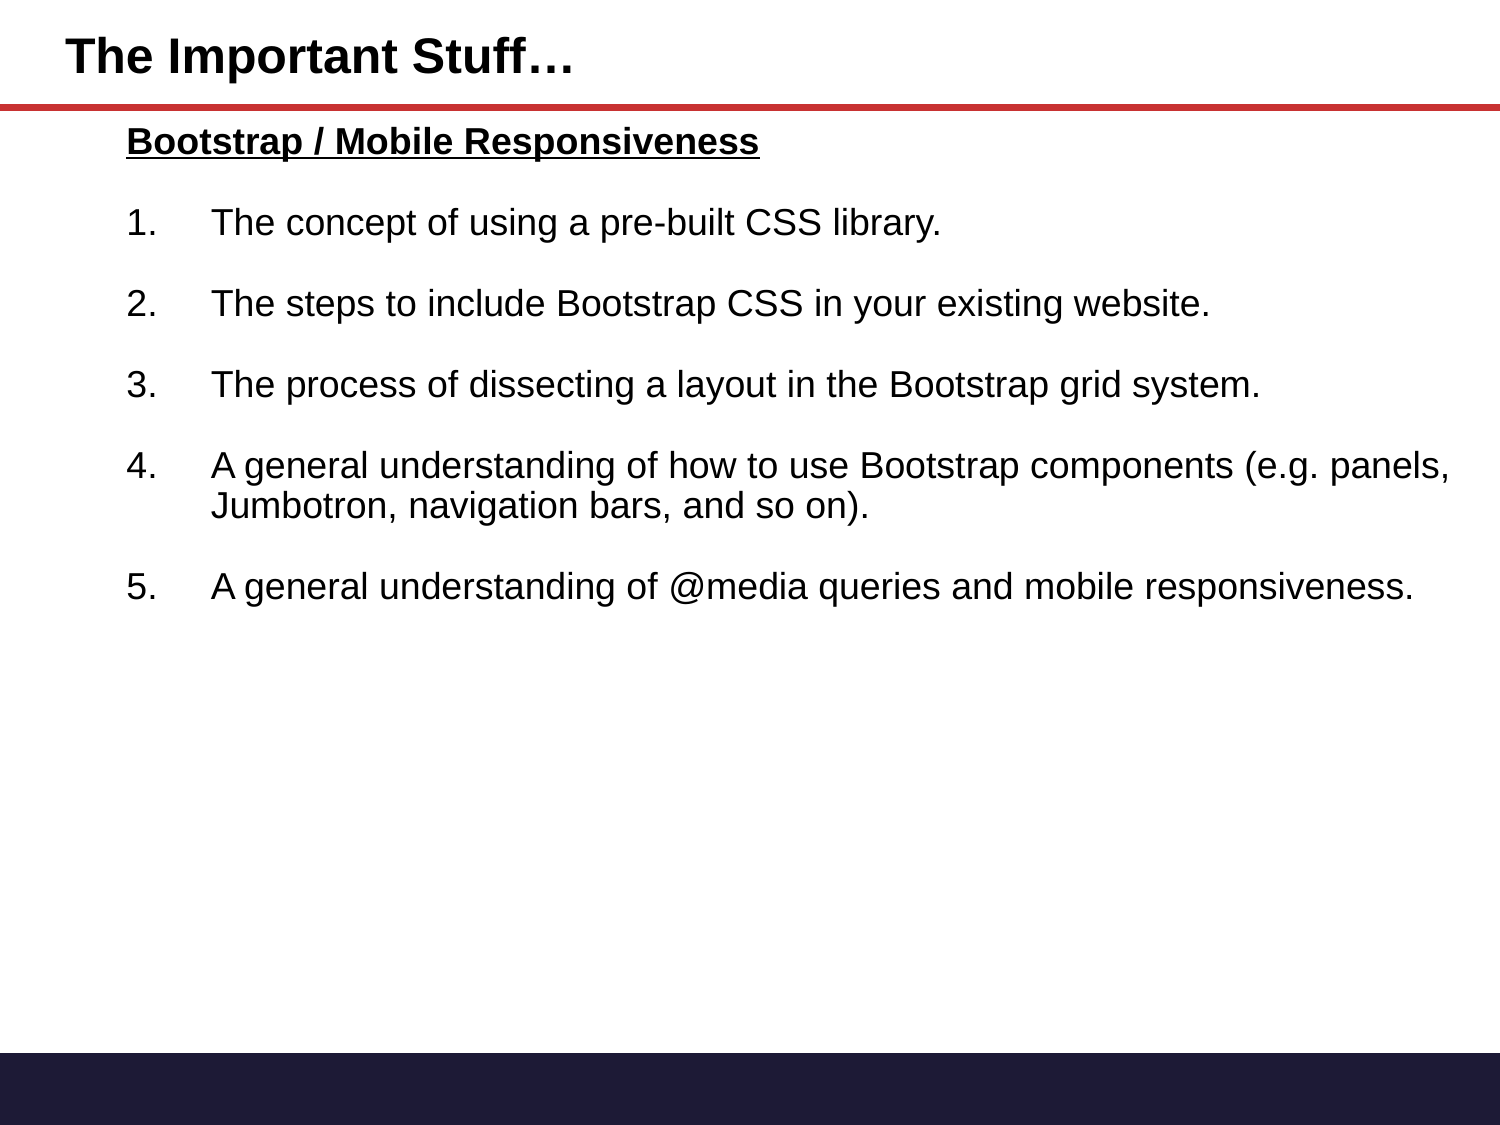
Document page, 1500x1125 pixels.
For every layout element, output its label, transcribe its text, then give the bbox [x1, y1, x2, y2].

text_box The Important Stuff… [49, 16, 1188, 92]
text_box Bootstrap / Mobile Responsiveness The concept of using a pre-built CSS library. The steps to include Bootstrap CSS in your existing website. The process of dissecting a layout in the Bootstrap grid system. A general understanding of how to use Bootstrap components (e.g. panels, Jumbotron, navigation bars, and so on). A general understanding of @media queries and mobile responsiveness. [73, 114, 1483, 1089]
